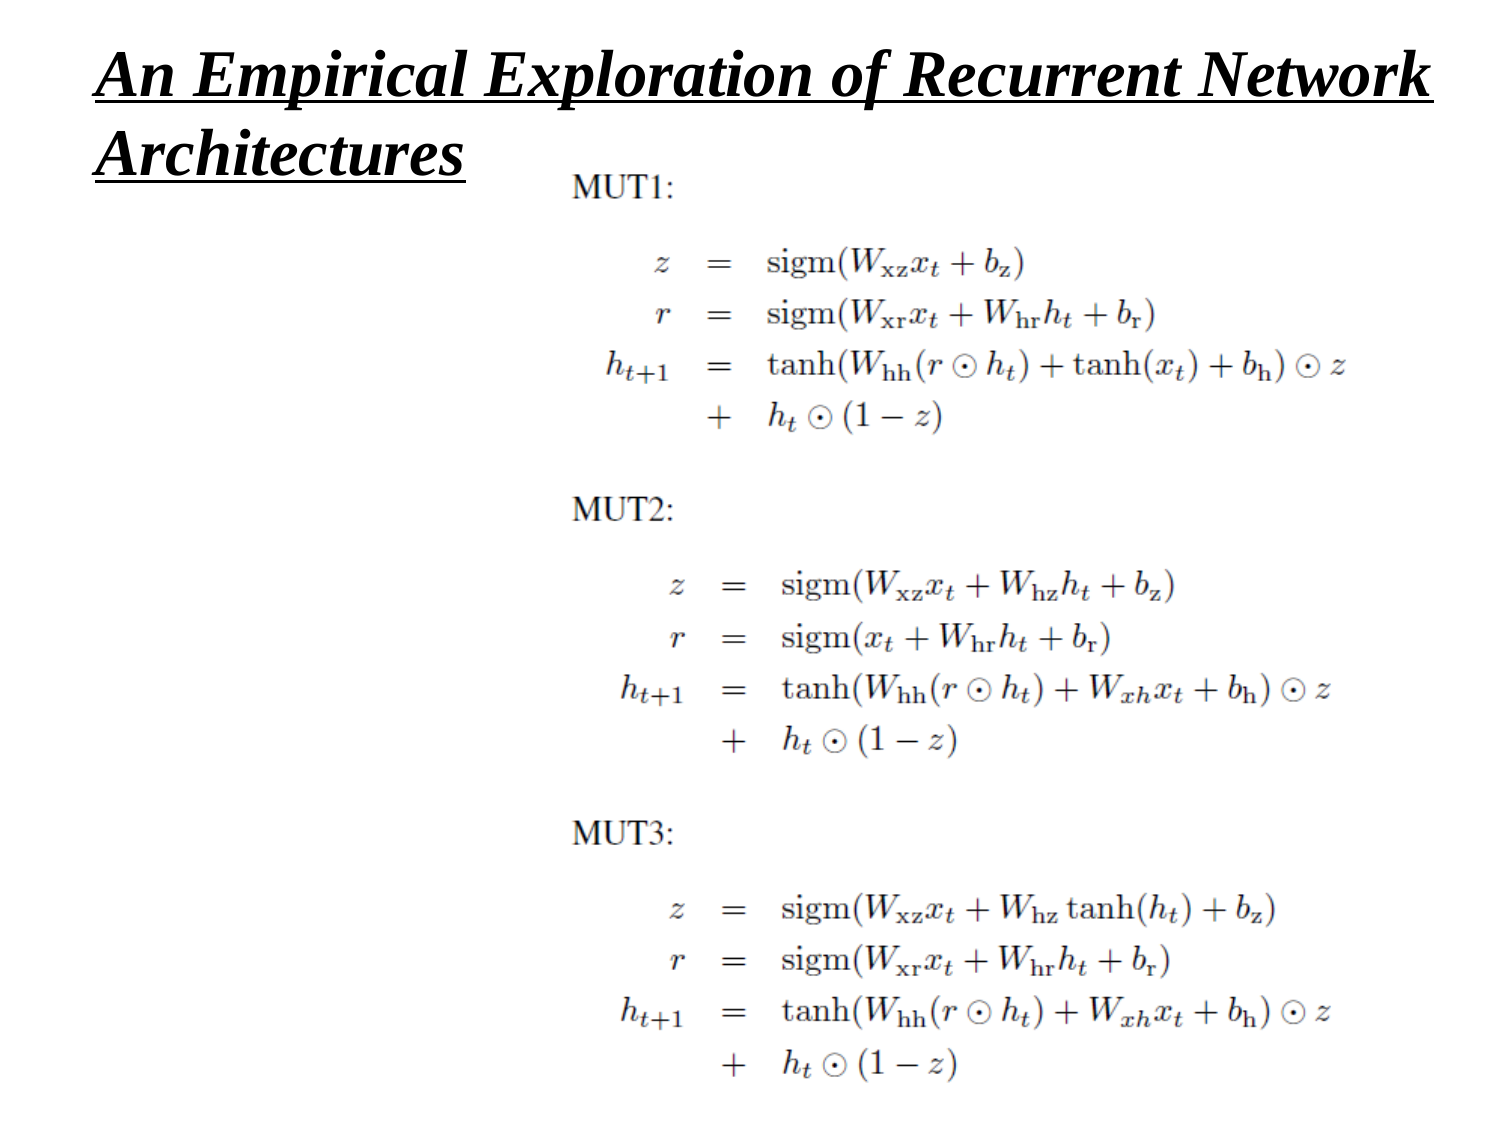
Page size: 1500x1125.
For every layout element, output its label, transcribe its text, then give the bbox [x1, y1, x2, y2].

text_box An Empirical Exploration of Recurrent Network Architectures [80, 21, 1472, 197]
picture [551, 149, 1363, 1088]
